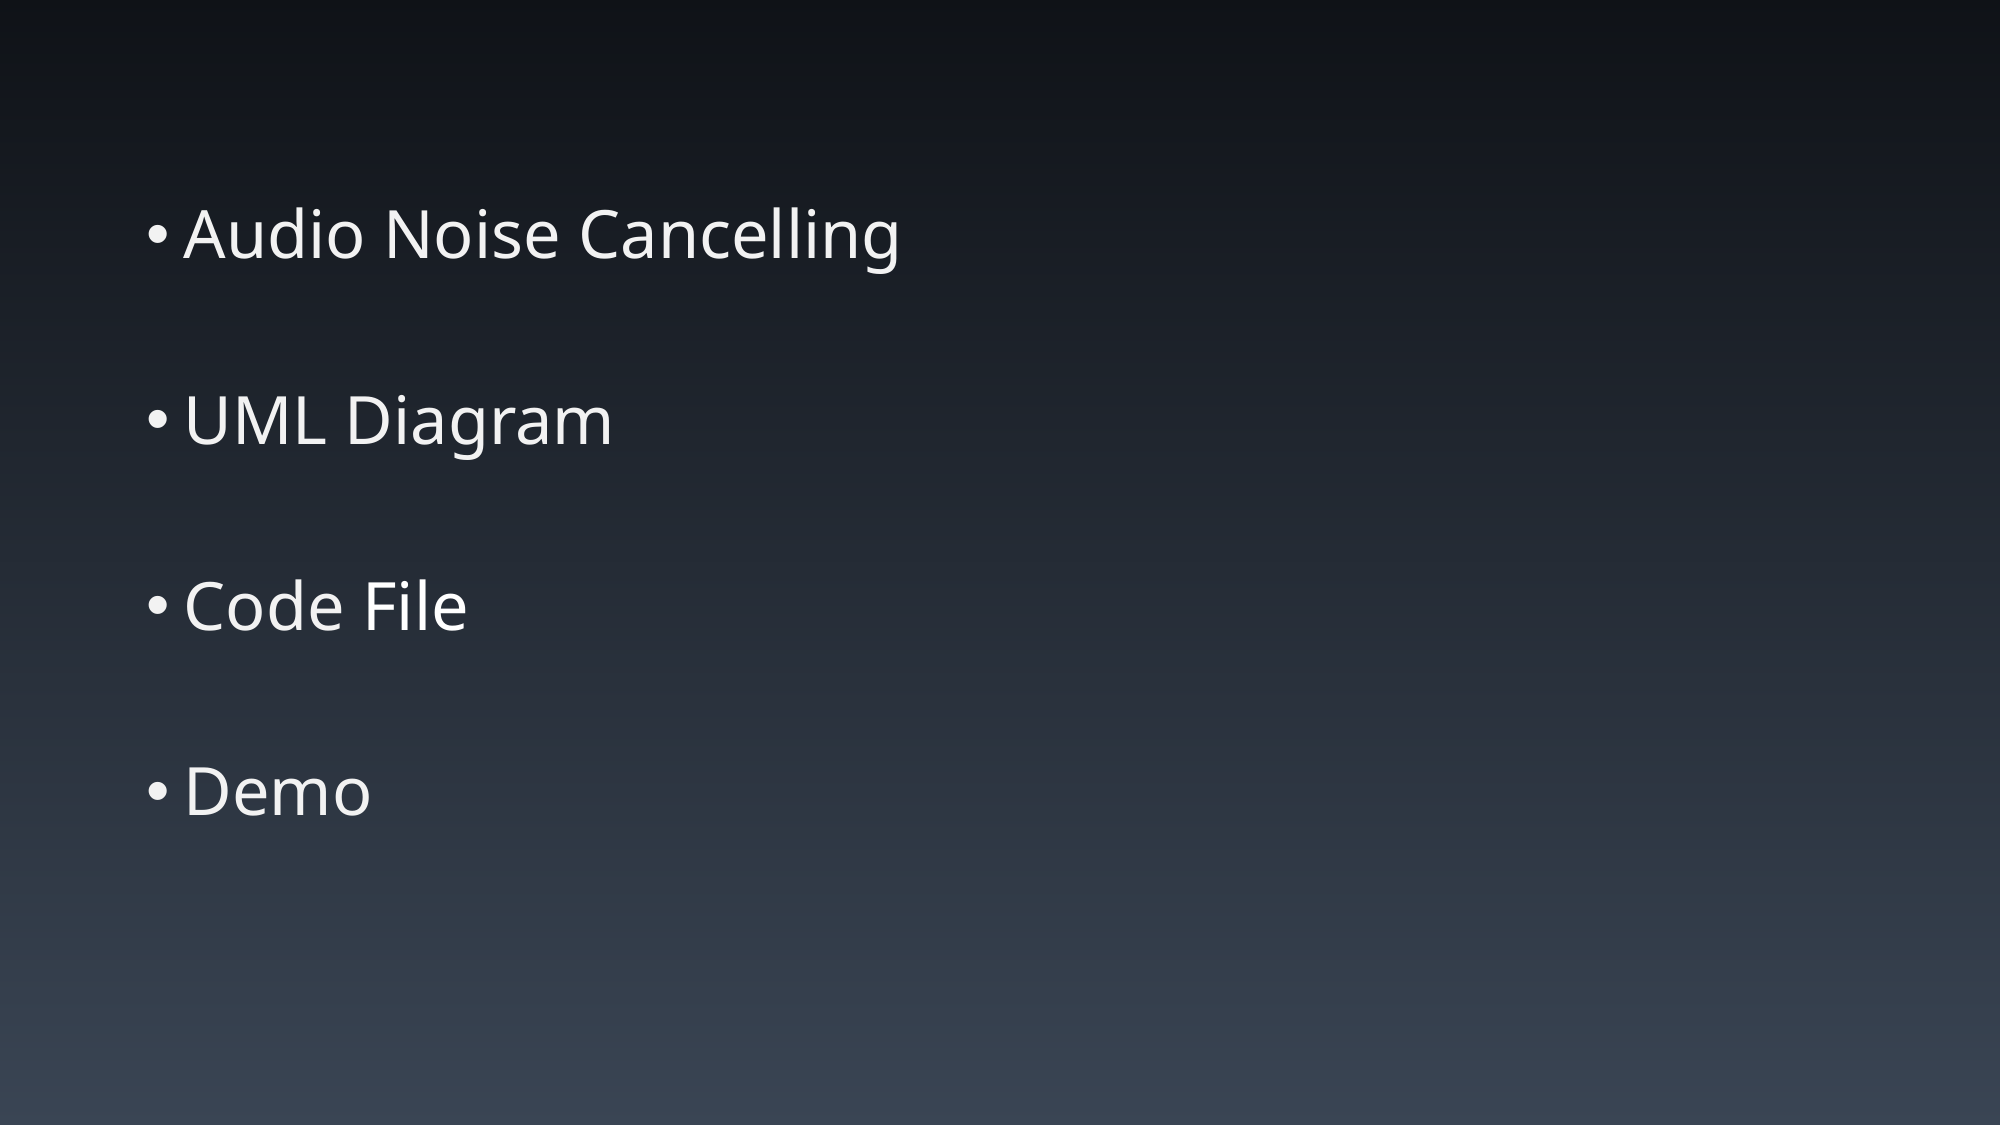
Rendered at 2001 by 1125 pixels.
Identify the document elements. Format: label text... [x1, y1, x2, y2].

list Audio Noise Cancelling UML Diagram Code File Demo [131, 193, 1869, 965]
